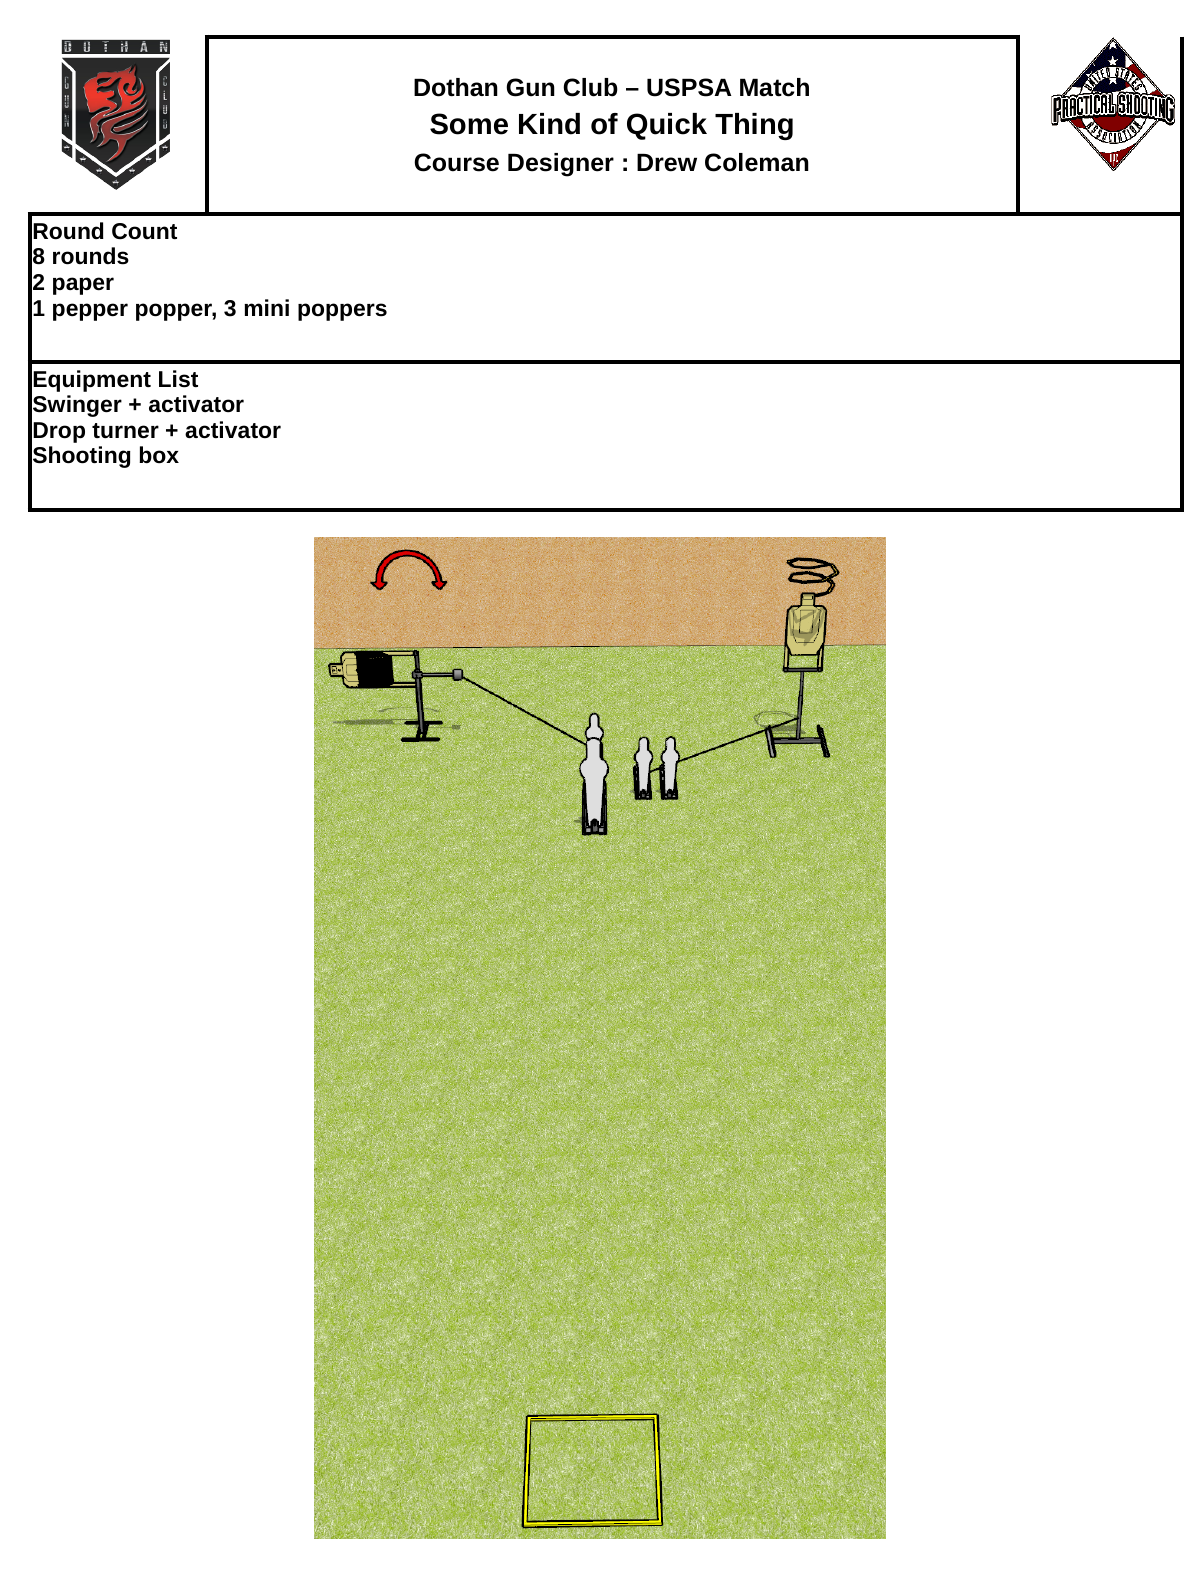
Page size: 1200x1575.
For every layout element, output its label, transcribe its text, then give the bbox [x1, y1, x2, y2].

table_header Dothan Gun Club – USPSA Match Some Kind of Quick Thing Course Designer : Drew Coleman [209, 39, 1016, 212]
picture [313, 536, 886, 1539]
picture [58, 36, 173, 193]
picture [1044, 36, 1183, 175]
table_header [30, 37, 205, 212]
table_cell Round Count 8 rounds 2 paper 1 pepper popper, 3 mini poppers [32, 216, 1180, 360]
table_header [1020, 37, 1180, 212]
table_cell Equipment List Swinger + activator Drop turner + activator Shooting box [32, 364, 1180, 508]
